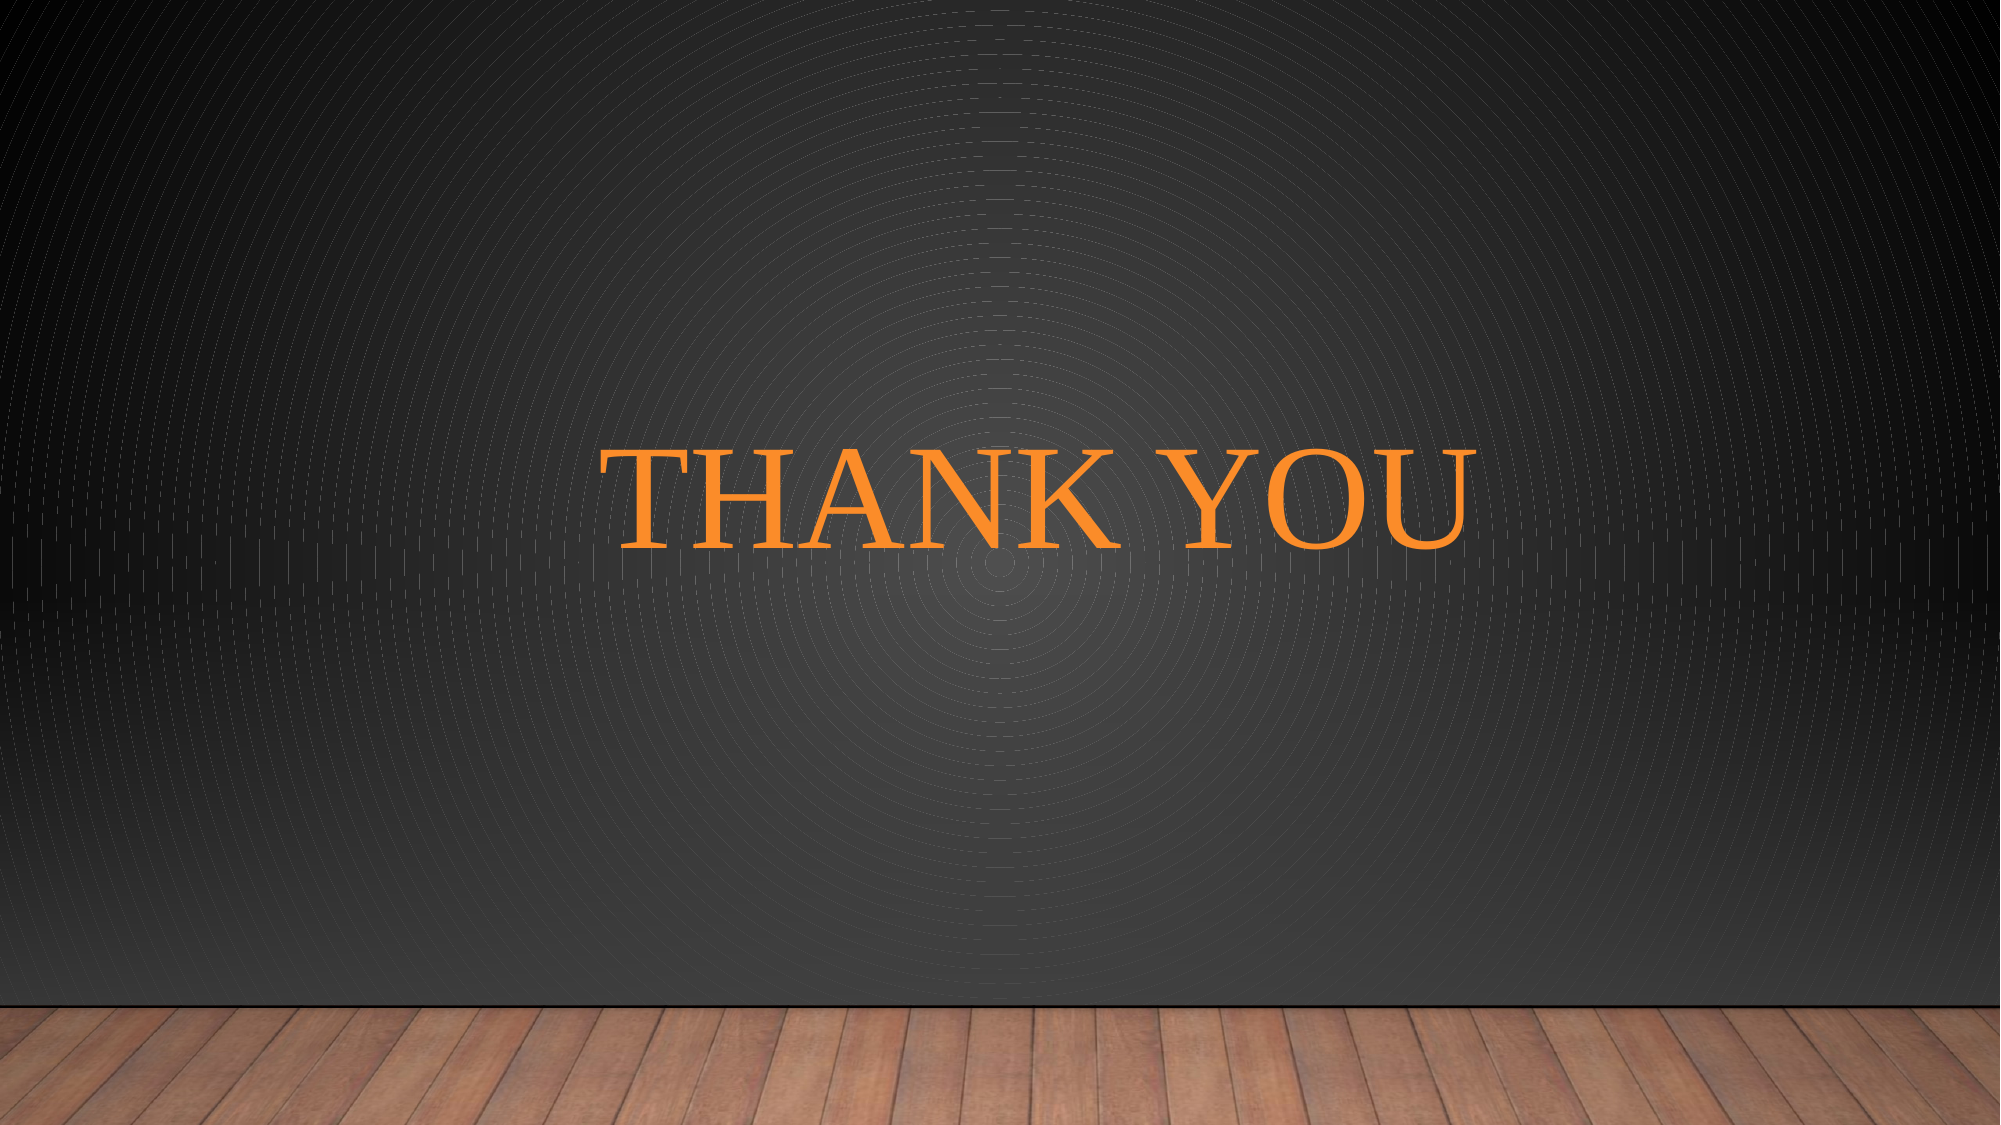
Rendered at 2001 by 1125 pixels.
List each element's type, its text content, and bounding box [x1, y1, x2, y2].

picture [0, 1008, 2000, 1125]
text_box THANK YOU [276, 413, 1801, 586]
